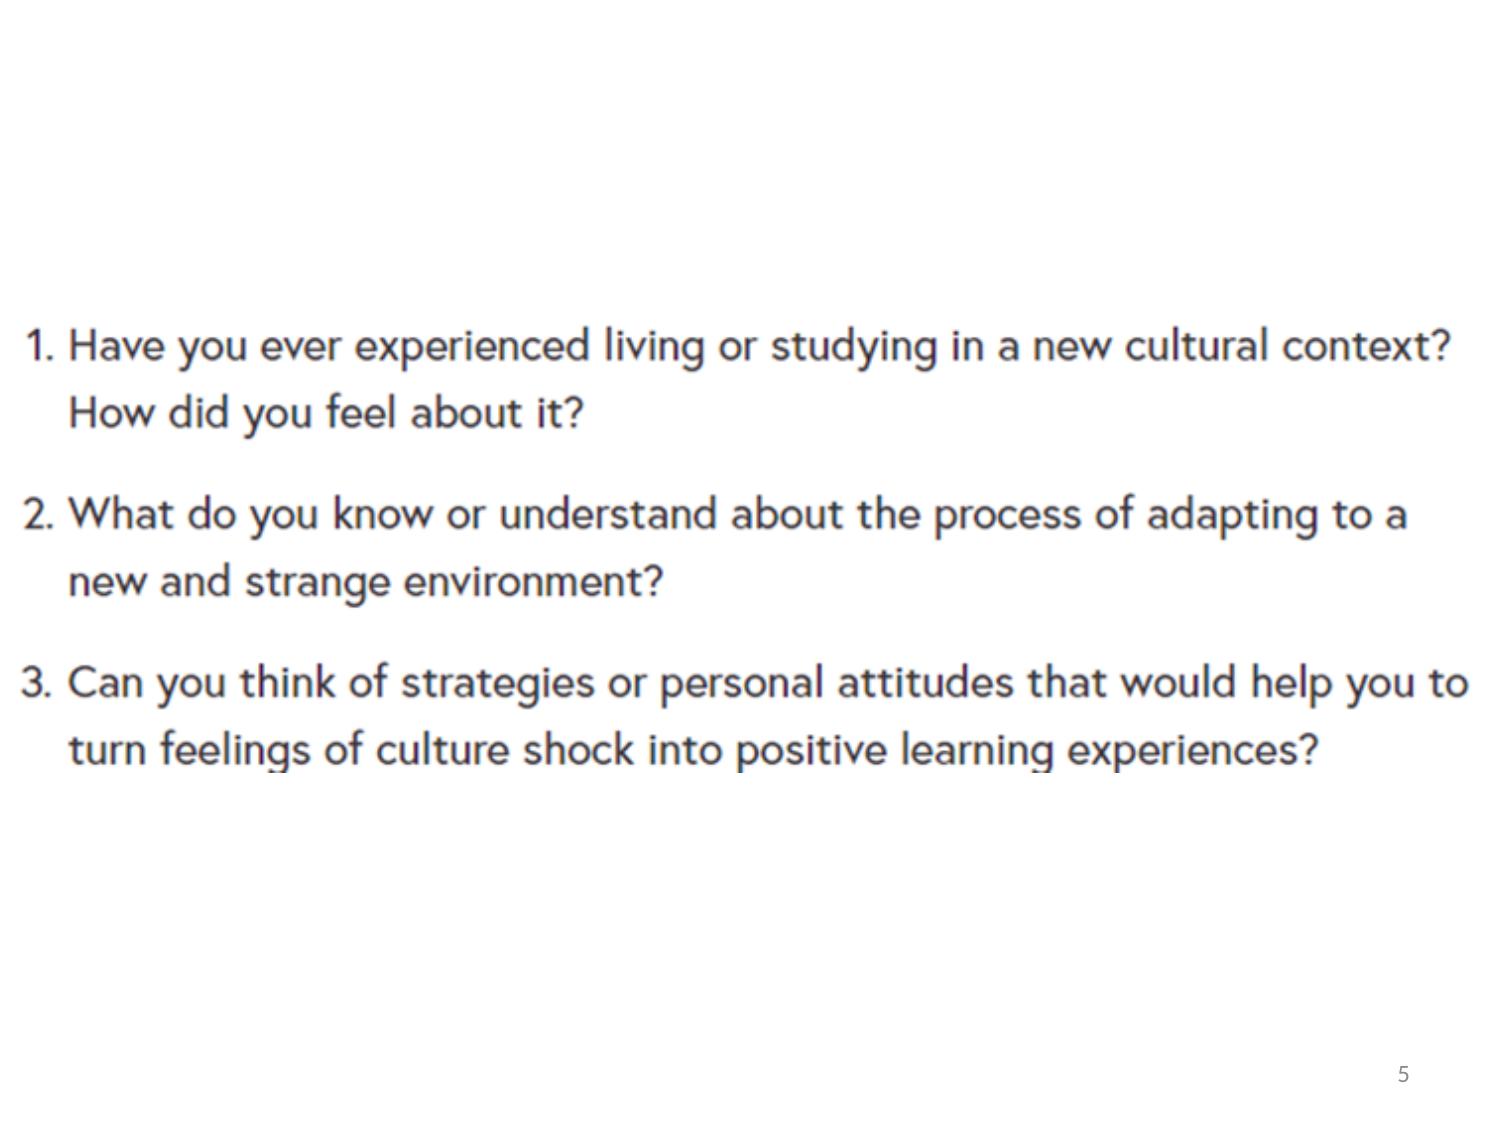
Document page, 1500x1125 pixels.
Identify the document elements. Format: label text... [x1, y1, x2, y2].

picture [17, 314, 1481, 773]
slide_number 5 [1074, 1042, 1425, 1103]
